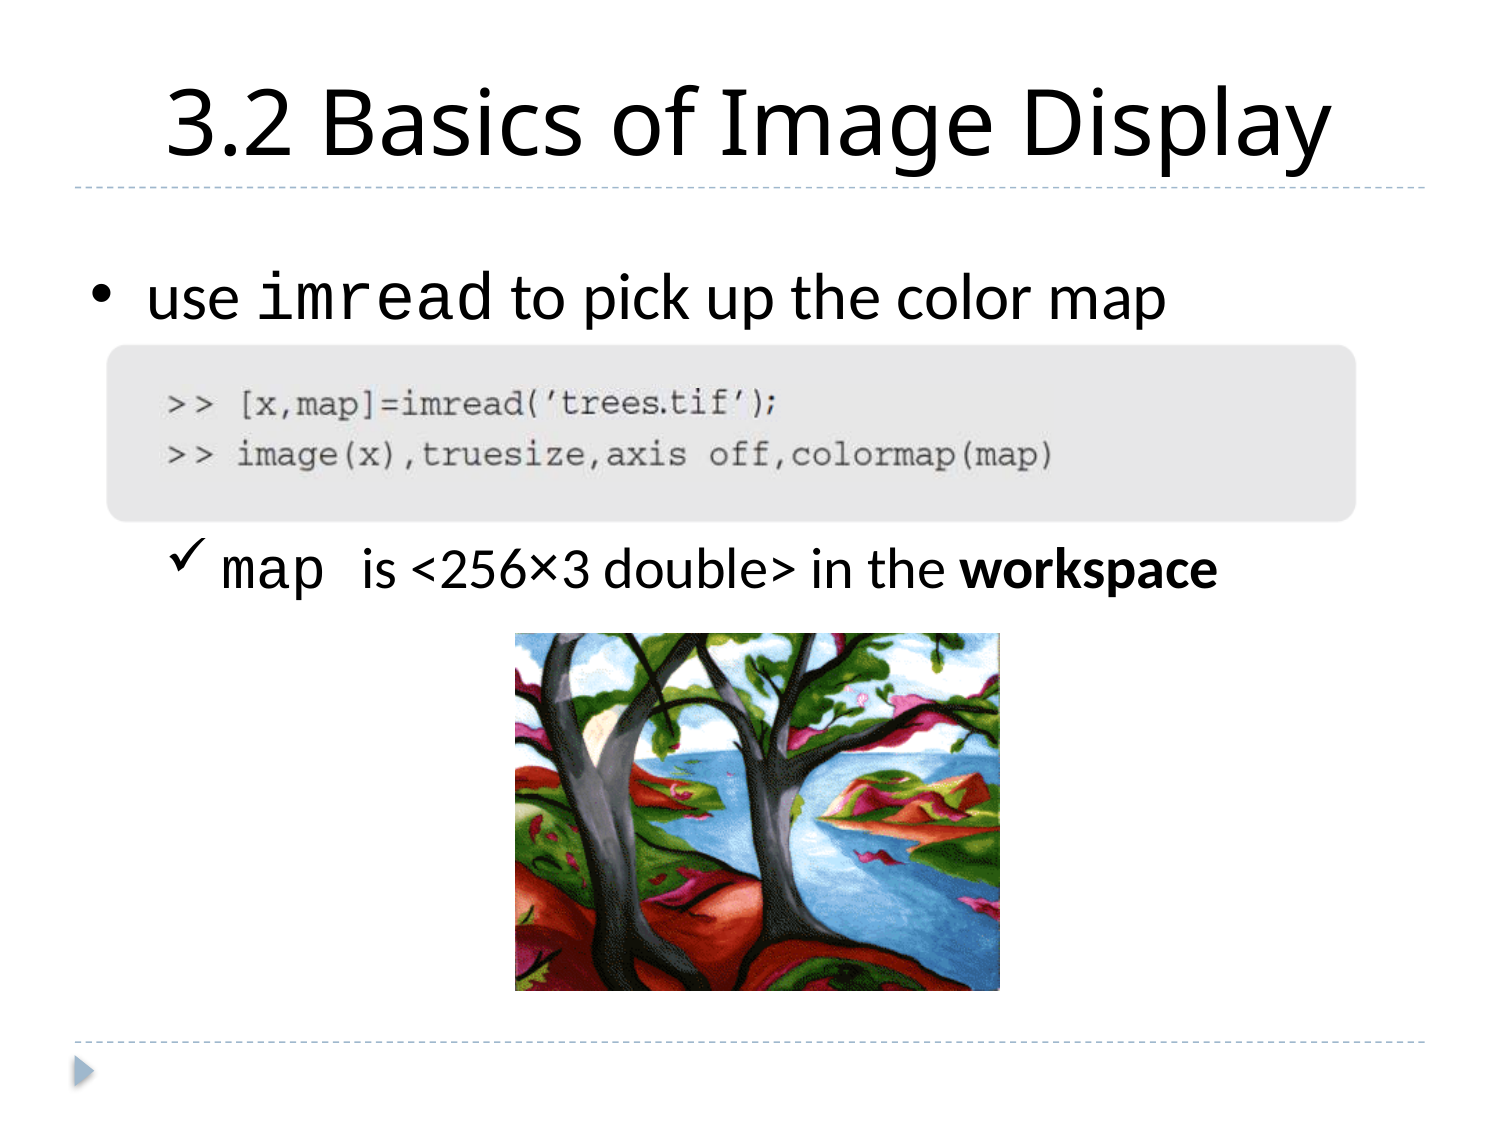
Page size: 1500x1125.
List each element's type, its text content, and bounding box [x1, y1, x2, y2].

text_box 3.2 Basics of Image Display [74, 24, 1425, 213]
picture [512, 624, 1001, 991]
text_box Ch3-p.43 [75, 1062, 275, 1113]
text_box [99, 337, 1376, 538]
text_box use imread to pick up the color map map is <256×3 double> in the workspace [75, 245, 1475, 988]
